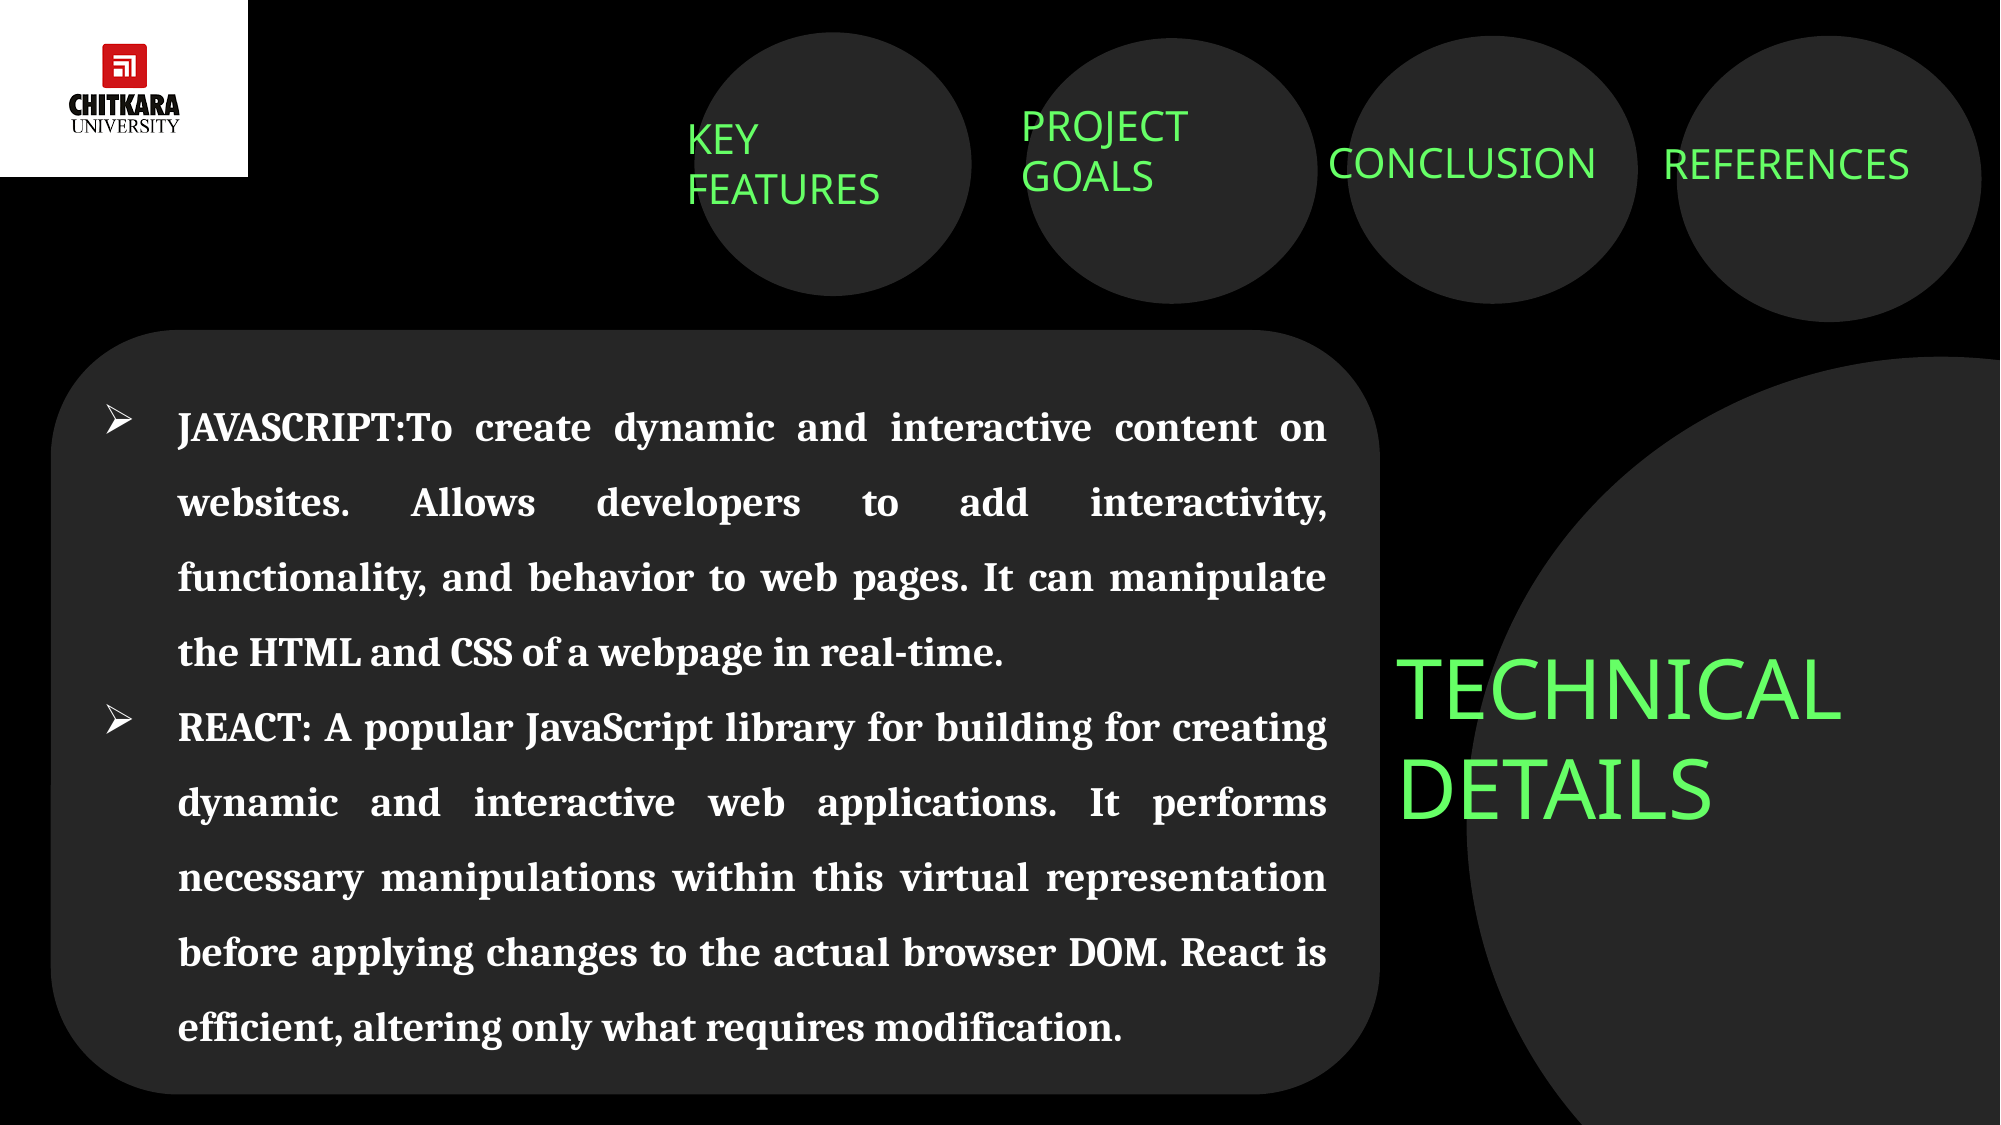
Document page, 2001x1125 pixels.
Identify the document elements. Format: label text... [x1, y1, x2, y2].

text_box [1312, 35, 2000, 323]
picture [0, 0, 248, 177]
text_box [1381, 356, 2000, 1125]
text_box JAVASCRIPT:To create dynamic and interactive content on websites. Allows developers to add interactivity, functionality, and behavior to web pages. It can manipulate the HTML and CSS of a webpage in real-time. REACT: A popular JavaScript library for building for creating dynamic and interactive web applications. It performs necessary manipulations within this virtual representation before applying changes to the actual browser DOM. React is efficient, altering only what requires modification. [50, 329, 1380, 1095]
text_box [1005, 38, 1312, 304]
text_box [671, 32, 1023, 297]
